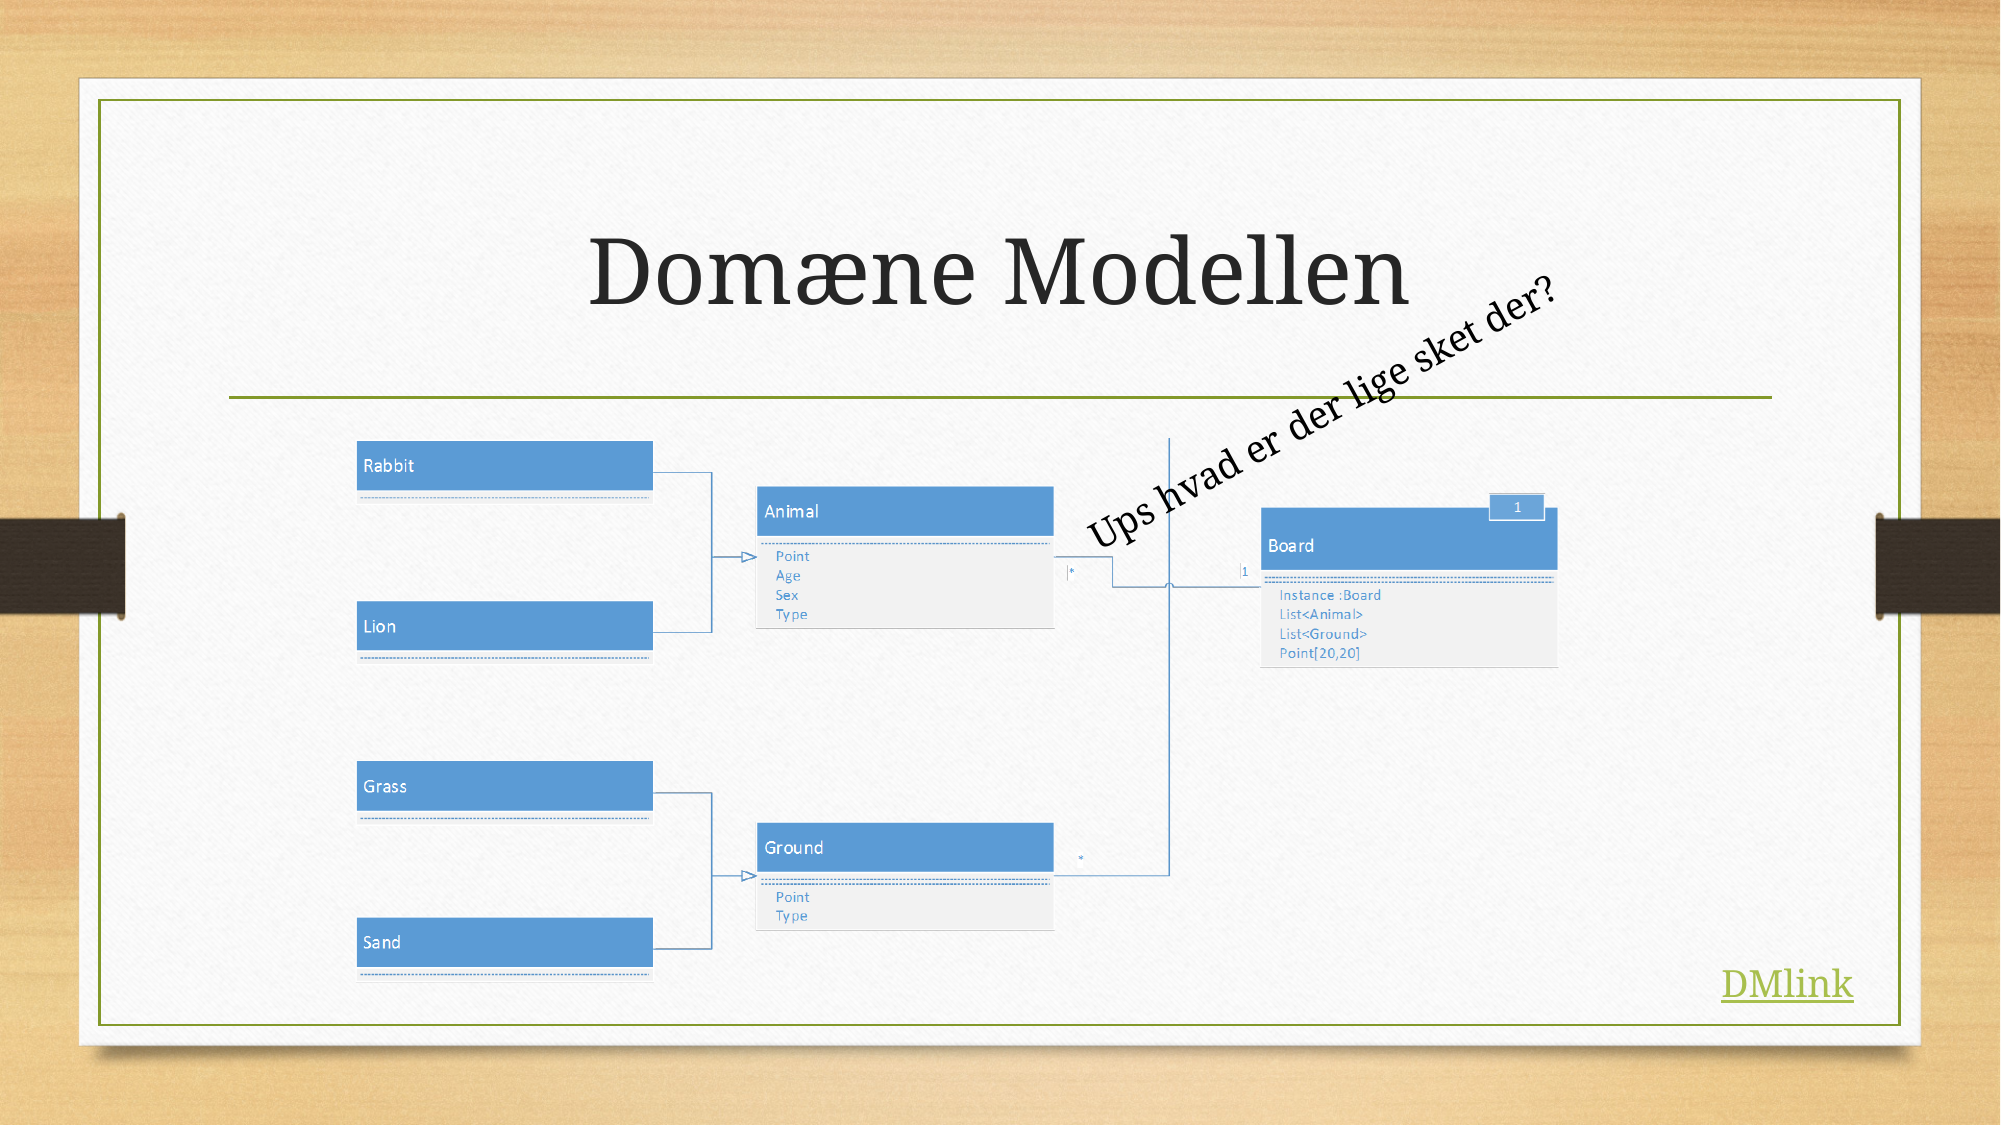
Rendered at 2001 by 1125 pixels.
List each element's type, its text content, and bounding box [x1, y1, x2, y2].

text_box Ups hvad er der lige sket der? [1213, 250, 1582, 437]
picture [0, 0, 2001, 1125]
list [353, 437, 1559, 983]
text_box DMlink [1706, 952, 1869, 1018]
title Domæne Modellen [212, 161, 1788, 375]
